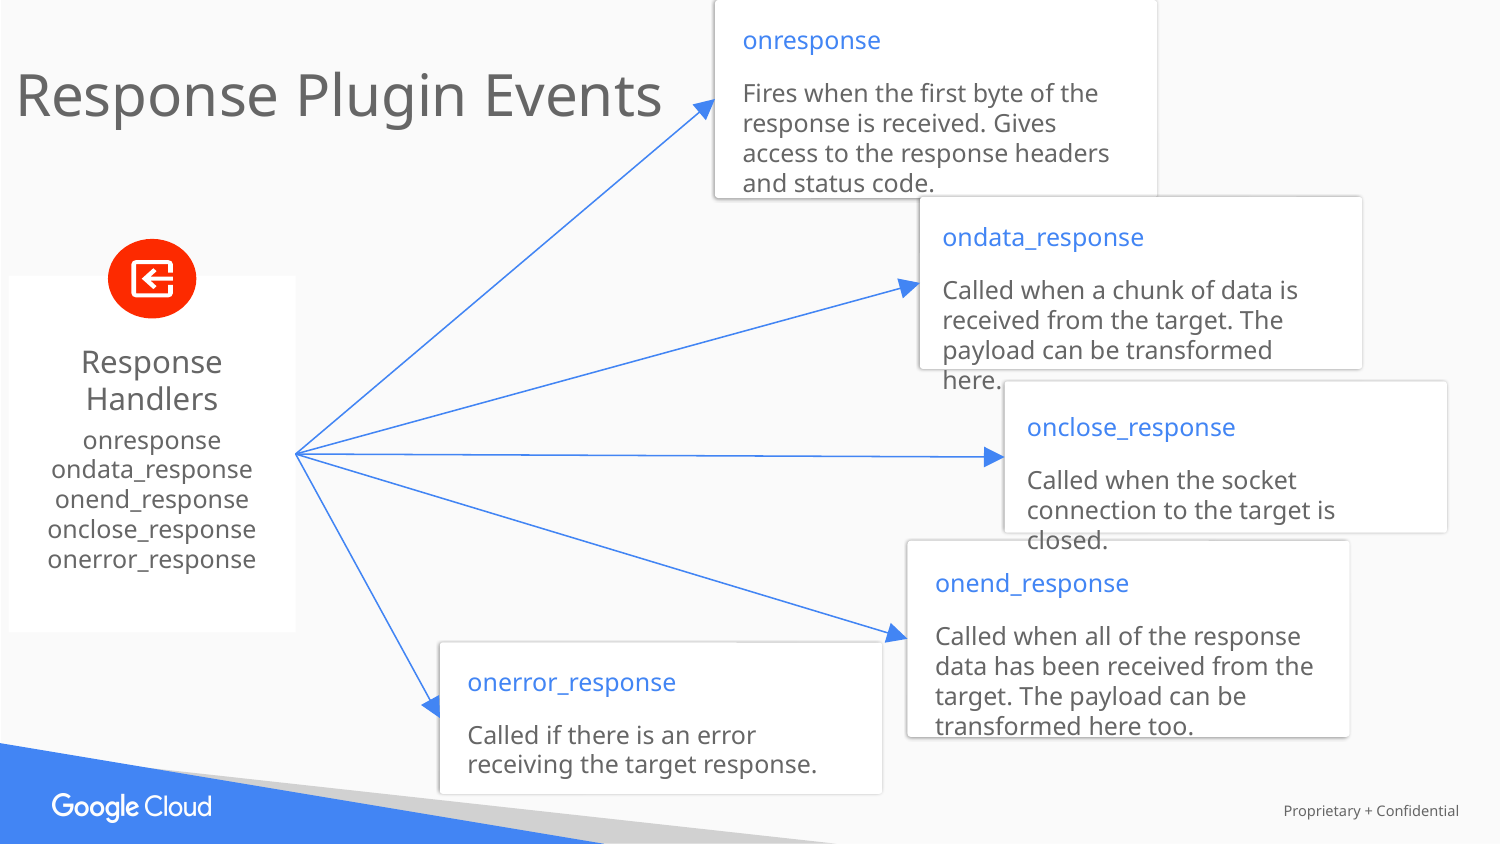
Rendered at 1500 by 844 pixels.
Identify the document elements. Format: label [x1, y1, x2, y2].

text_box [8, 0, 1447, 794]
picture [52, 794, 211, 823]
